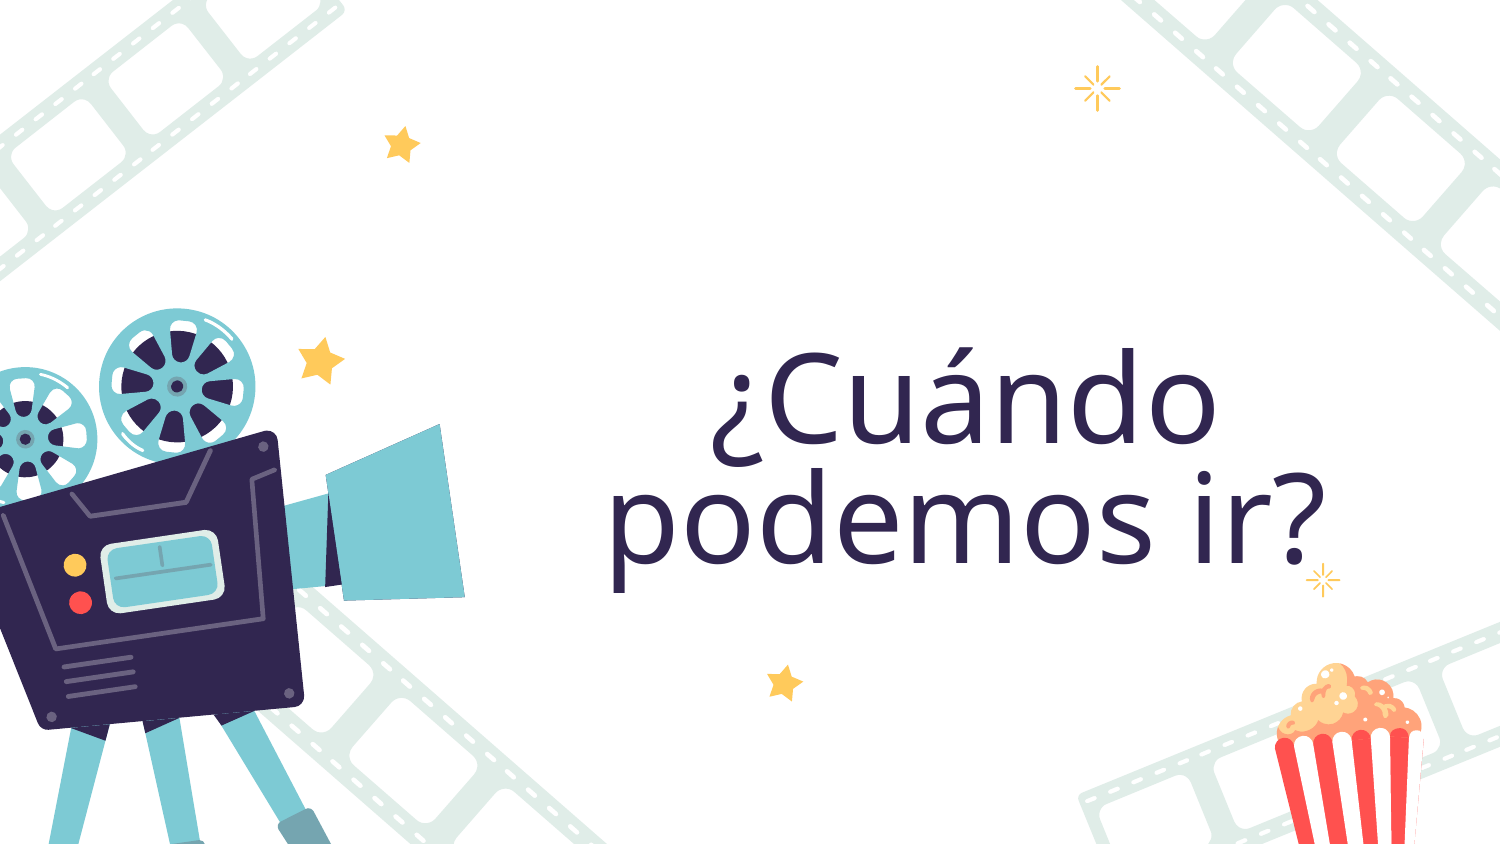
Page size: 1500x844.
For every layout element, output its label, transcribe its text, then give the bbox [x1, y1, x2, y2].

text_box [1305, 562, 1341, 598]
text_box [767, 664, 804, 702]
text_box [384, 126, 421, 163]
title ¿Cuándo podemos ir? [525, 338, 1406, 603]
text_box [0, 305, 471, 844]
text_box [1259, 671, 1438, 844]
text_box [1073, 64, 1122, 113]
